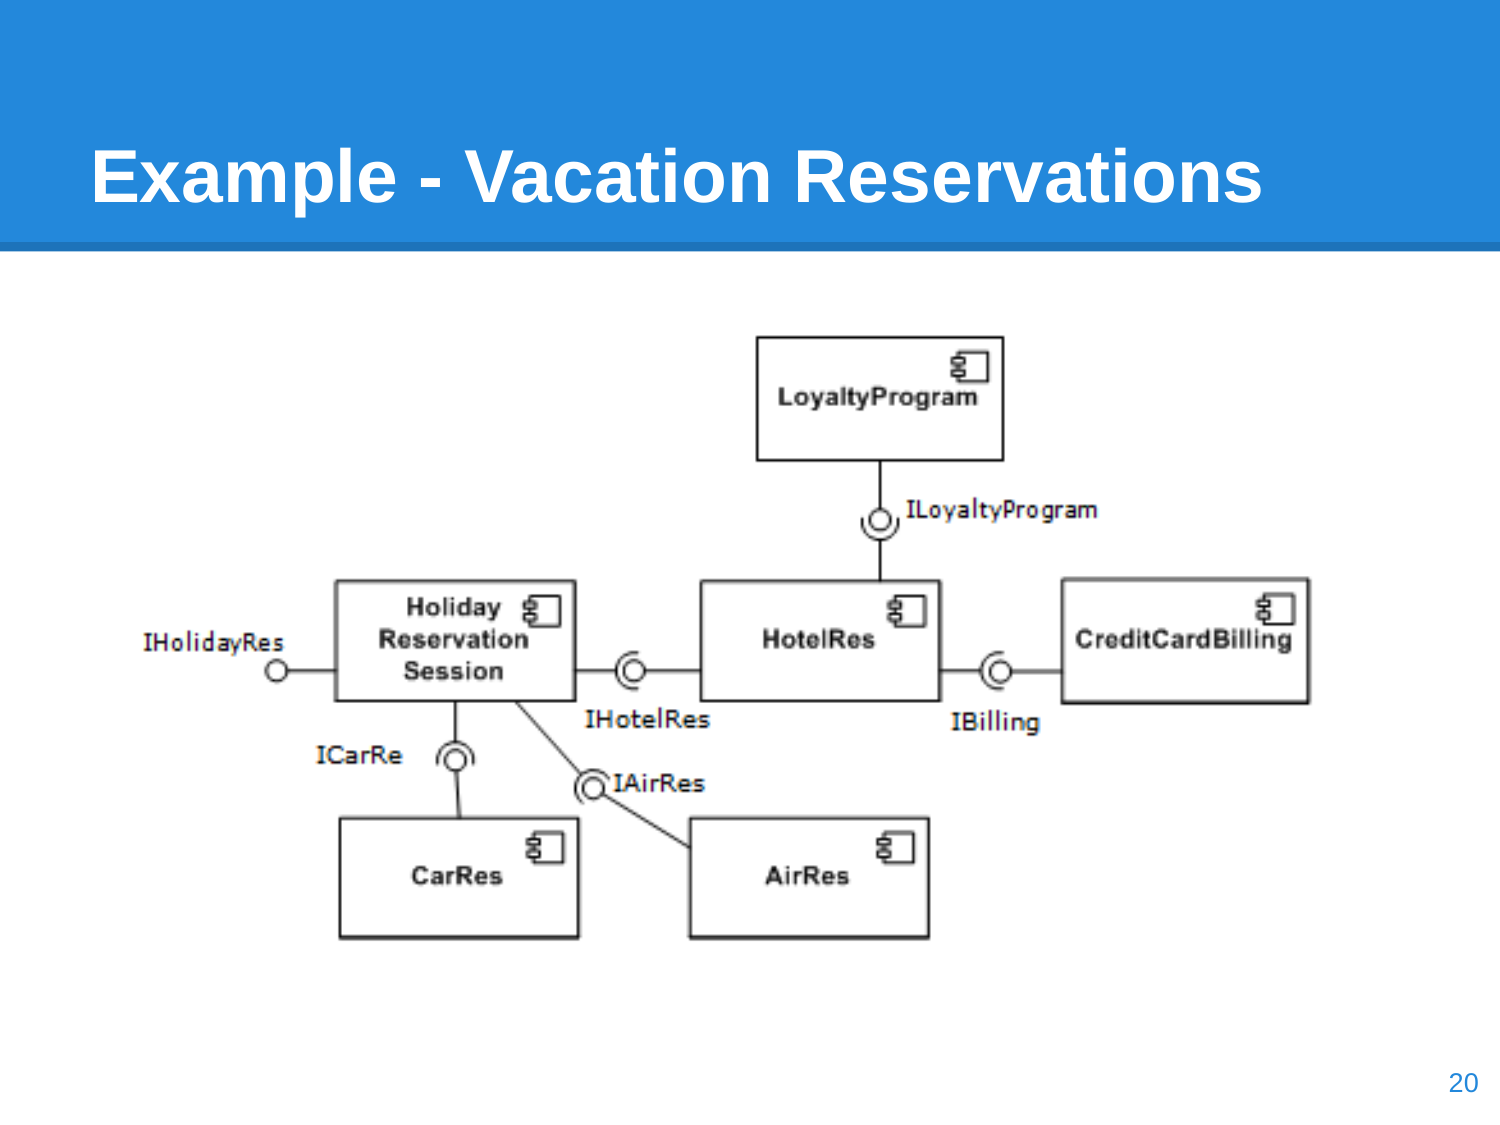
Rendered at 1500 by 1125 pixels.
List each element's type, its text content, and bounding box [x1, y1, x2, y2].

slide_number ‹#› [1403, 1038, 1494, 1125]
picture [86, 319, 1366, 959]
title Example - Vacation Reservations [75, 45, 1425, 233]
